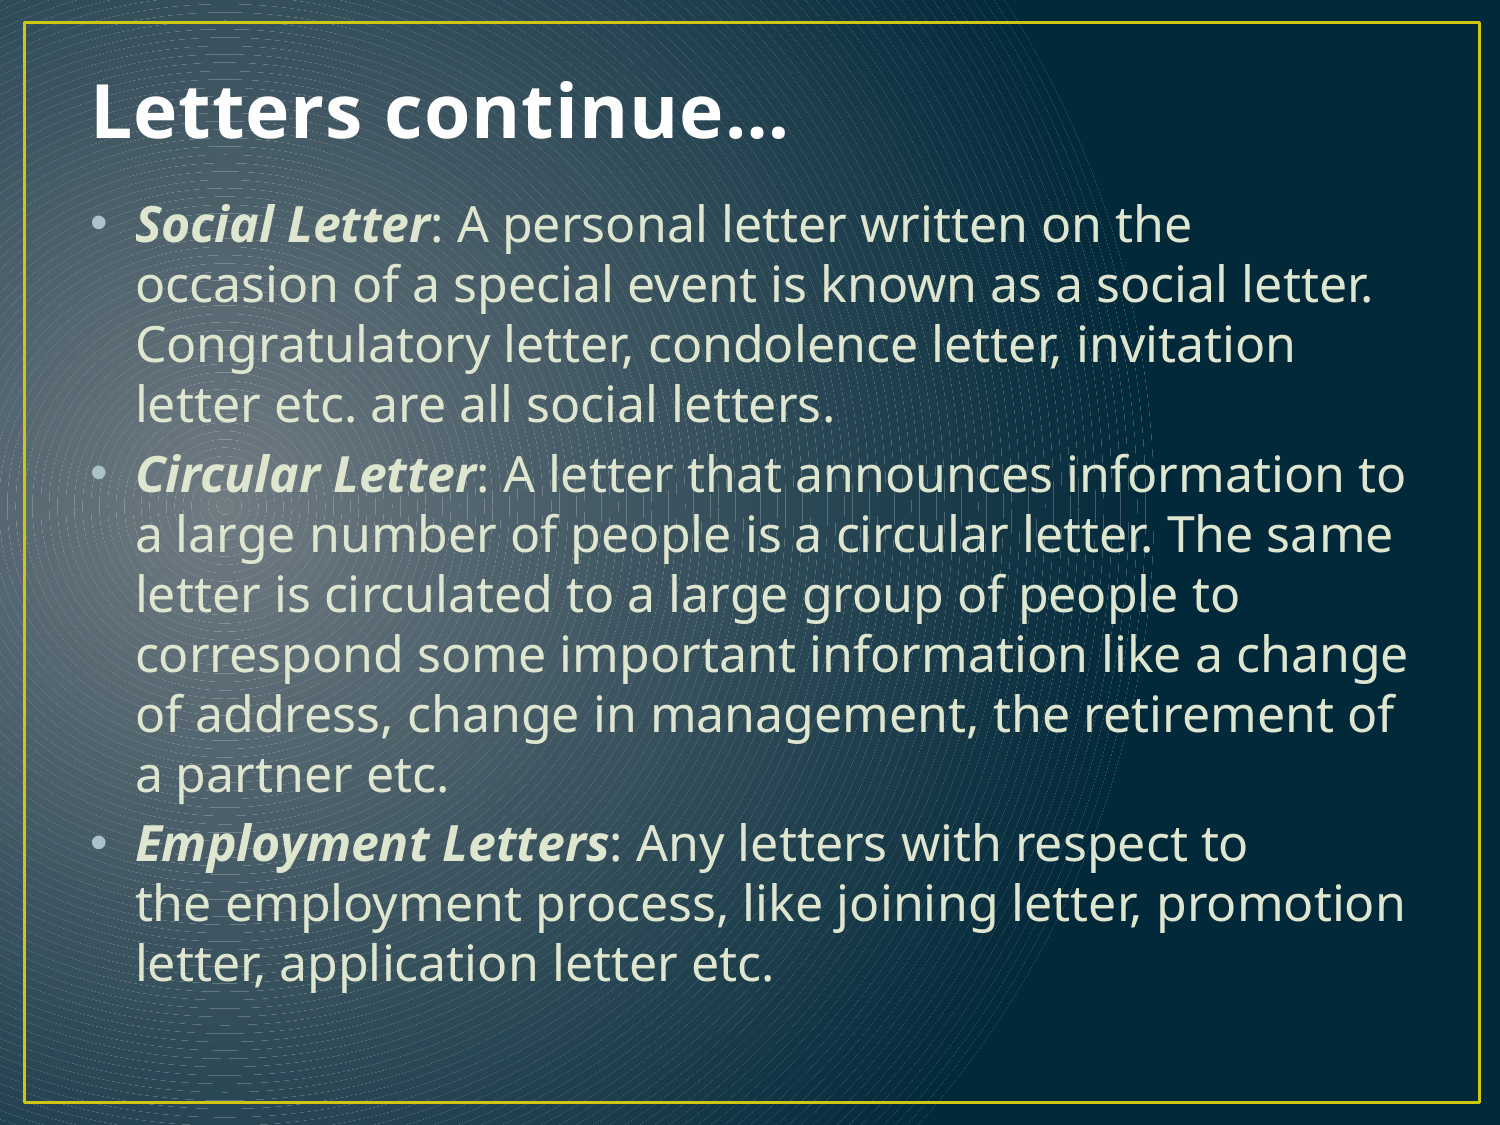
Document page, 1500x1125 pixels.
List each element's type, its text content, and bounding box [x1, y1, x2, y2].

list Social Letter: A personal letter written on the occasion of a special event is known as a social letter. Congratulatory letter, condolence letter, invitation letter etc. are all social letters. Circular Letter: A letter that announces information to a large number of people is a circular letter. The same letter is circulated to a large group of people to correspond some important information like a change of address, change in management, the retirement of a partner etc. Employment Letters: Any letters with respect to the employment process, like joining letter, promotion letter, application letter etc. [75, 184, 1425, 1047]
title Letters continue… [75, 45, 1425, 161]
